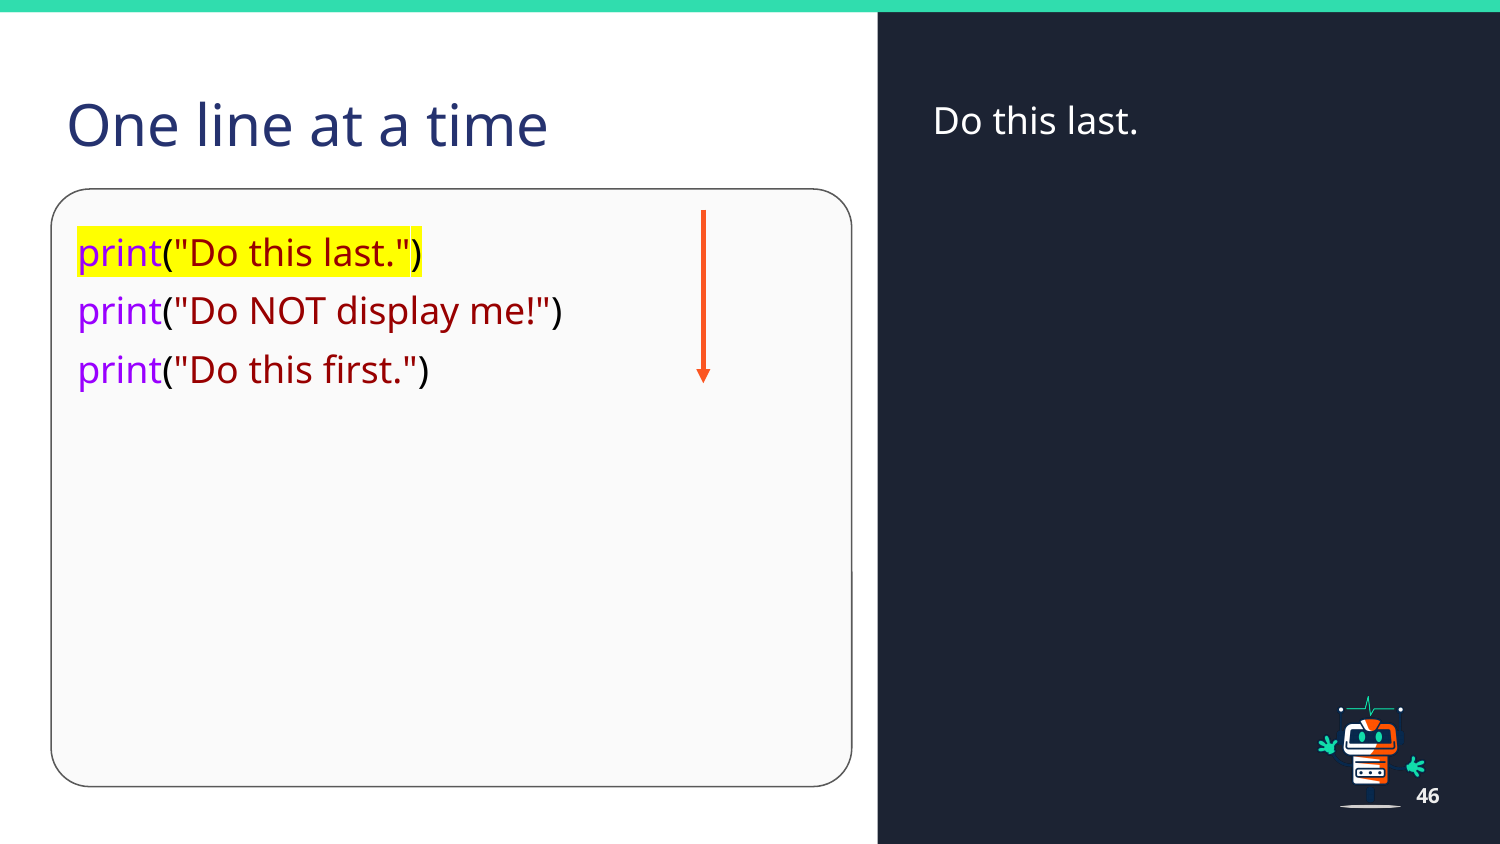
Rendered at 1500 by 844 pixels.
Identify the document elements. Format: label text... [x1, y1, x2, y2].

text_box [1309, 687, 1456, 830]
text_box Do this last. [917, 68, 1455, 666]
title One line at a time [51, 72, 852, 167]
text_box print("Do this last.") print("Do NOT display me!") print("Do this first.") [51, 188, 852, 787]
text_box [877, 13, 1500, 844]
text_box [0, 0, 1500, 13]
